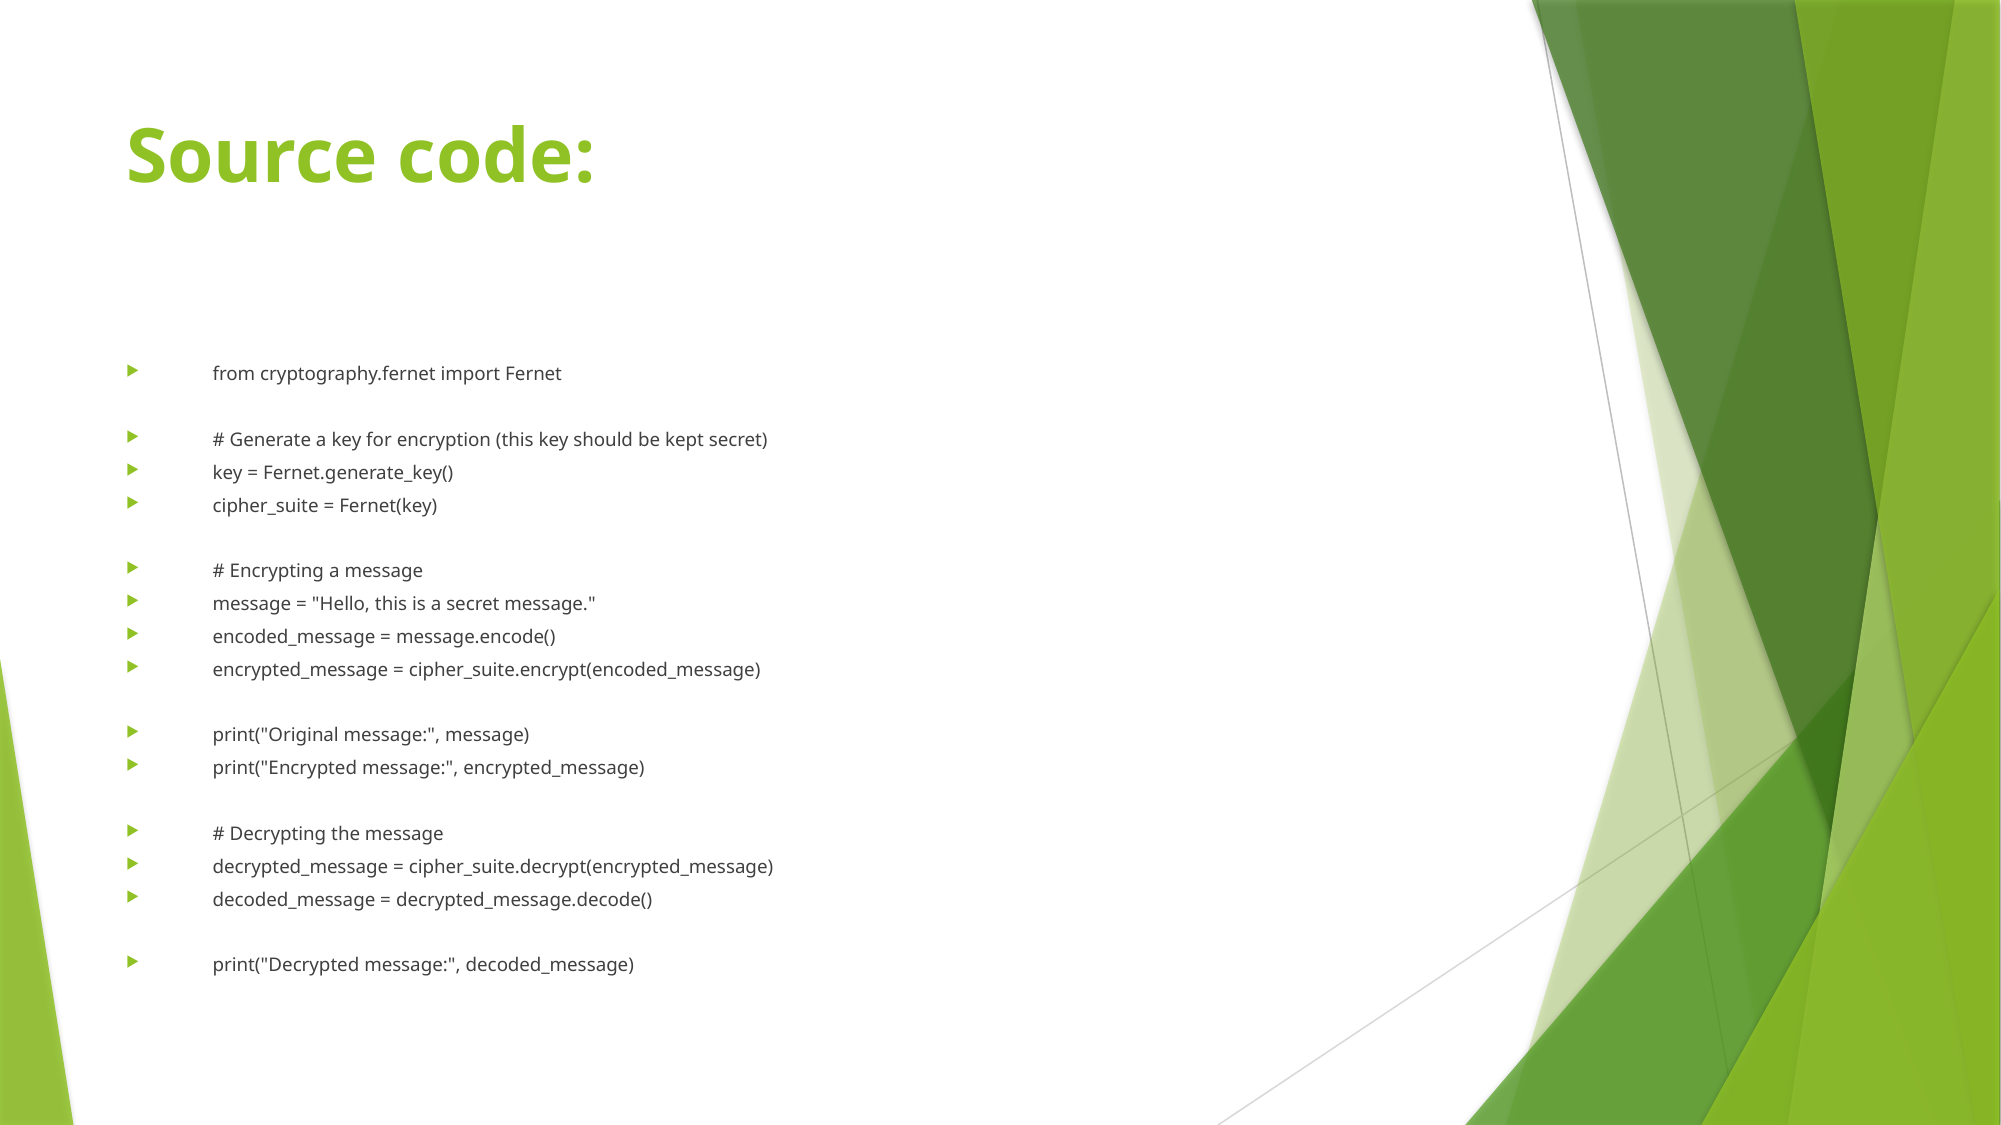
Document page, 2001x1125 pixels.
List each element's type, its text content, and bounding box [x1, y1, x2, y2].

title Source code: [111, 99, 1522, 317]
list from cryptography.fernet import Fernet # Generate a key for encryption (this key should be kept secret) key = Fernet.generate_key() cipher_suite = Fernet(key) # Encrypting a message message = "Hello, this is a secret message." encoded_message = message.encode() encrypted_message = cipher_suite.encrypt(encoded_message) print("Original message:", message) print("Encrypted message:", encrypted_message) # Decrypting the message decrypted_message = cipher_suite.decrypt(encrypted_message) decoded_message = decrypted_message.decode() print("Decrypted message:", decoded_message) [111, 354, 1522, 992]
